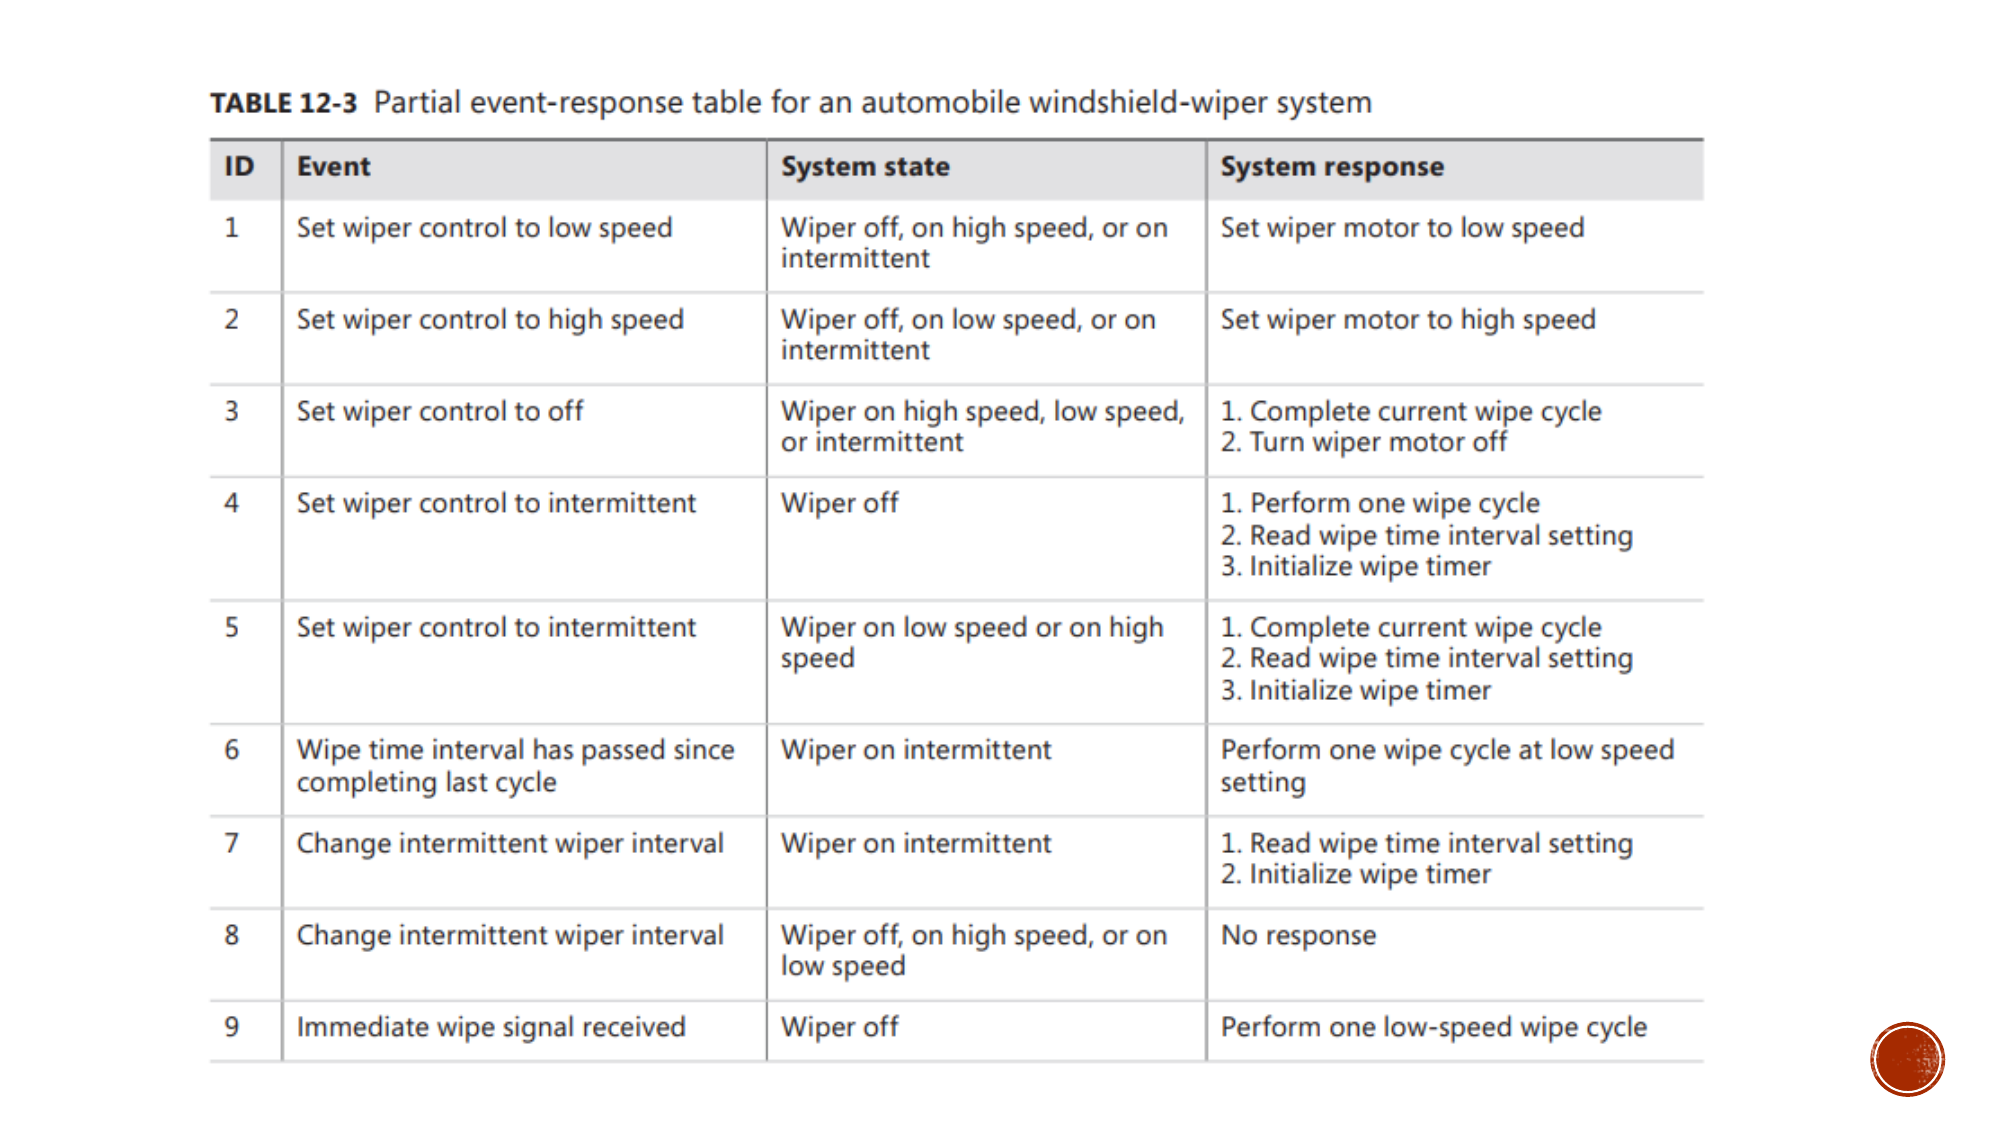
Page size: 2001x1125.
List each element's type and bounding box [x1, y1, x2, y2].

picture [193, 59, 1721, 1069]
